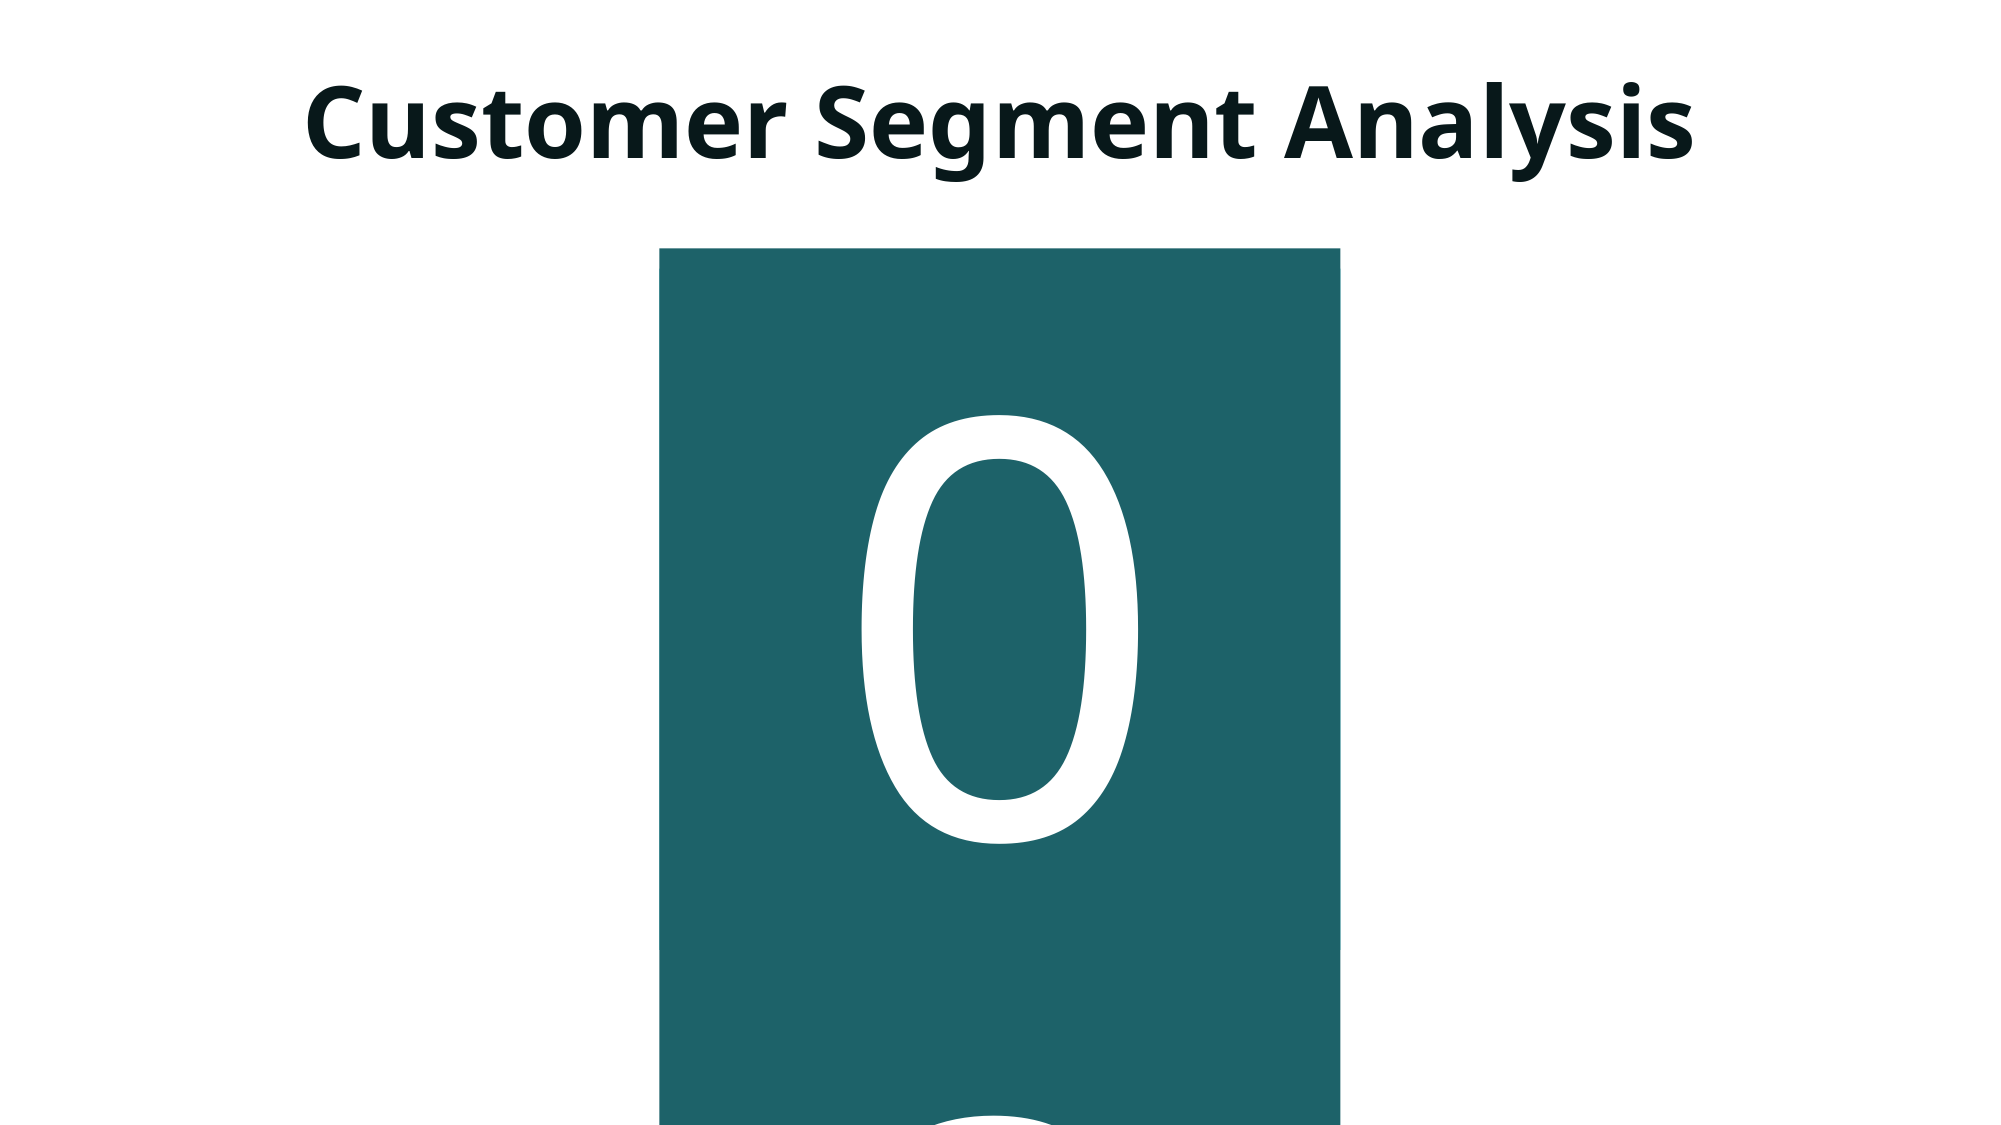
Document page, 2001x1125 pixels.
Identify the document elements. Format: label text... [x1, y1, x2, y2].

text_box Customer Segment Analysis [127, 64, 1873, 187]
text_box 02 [659, 248, 1341, 1125]
